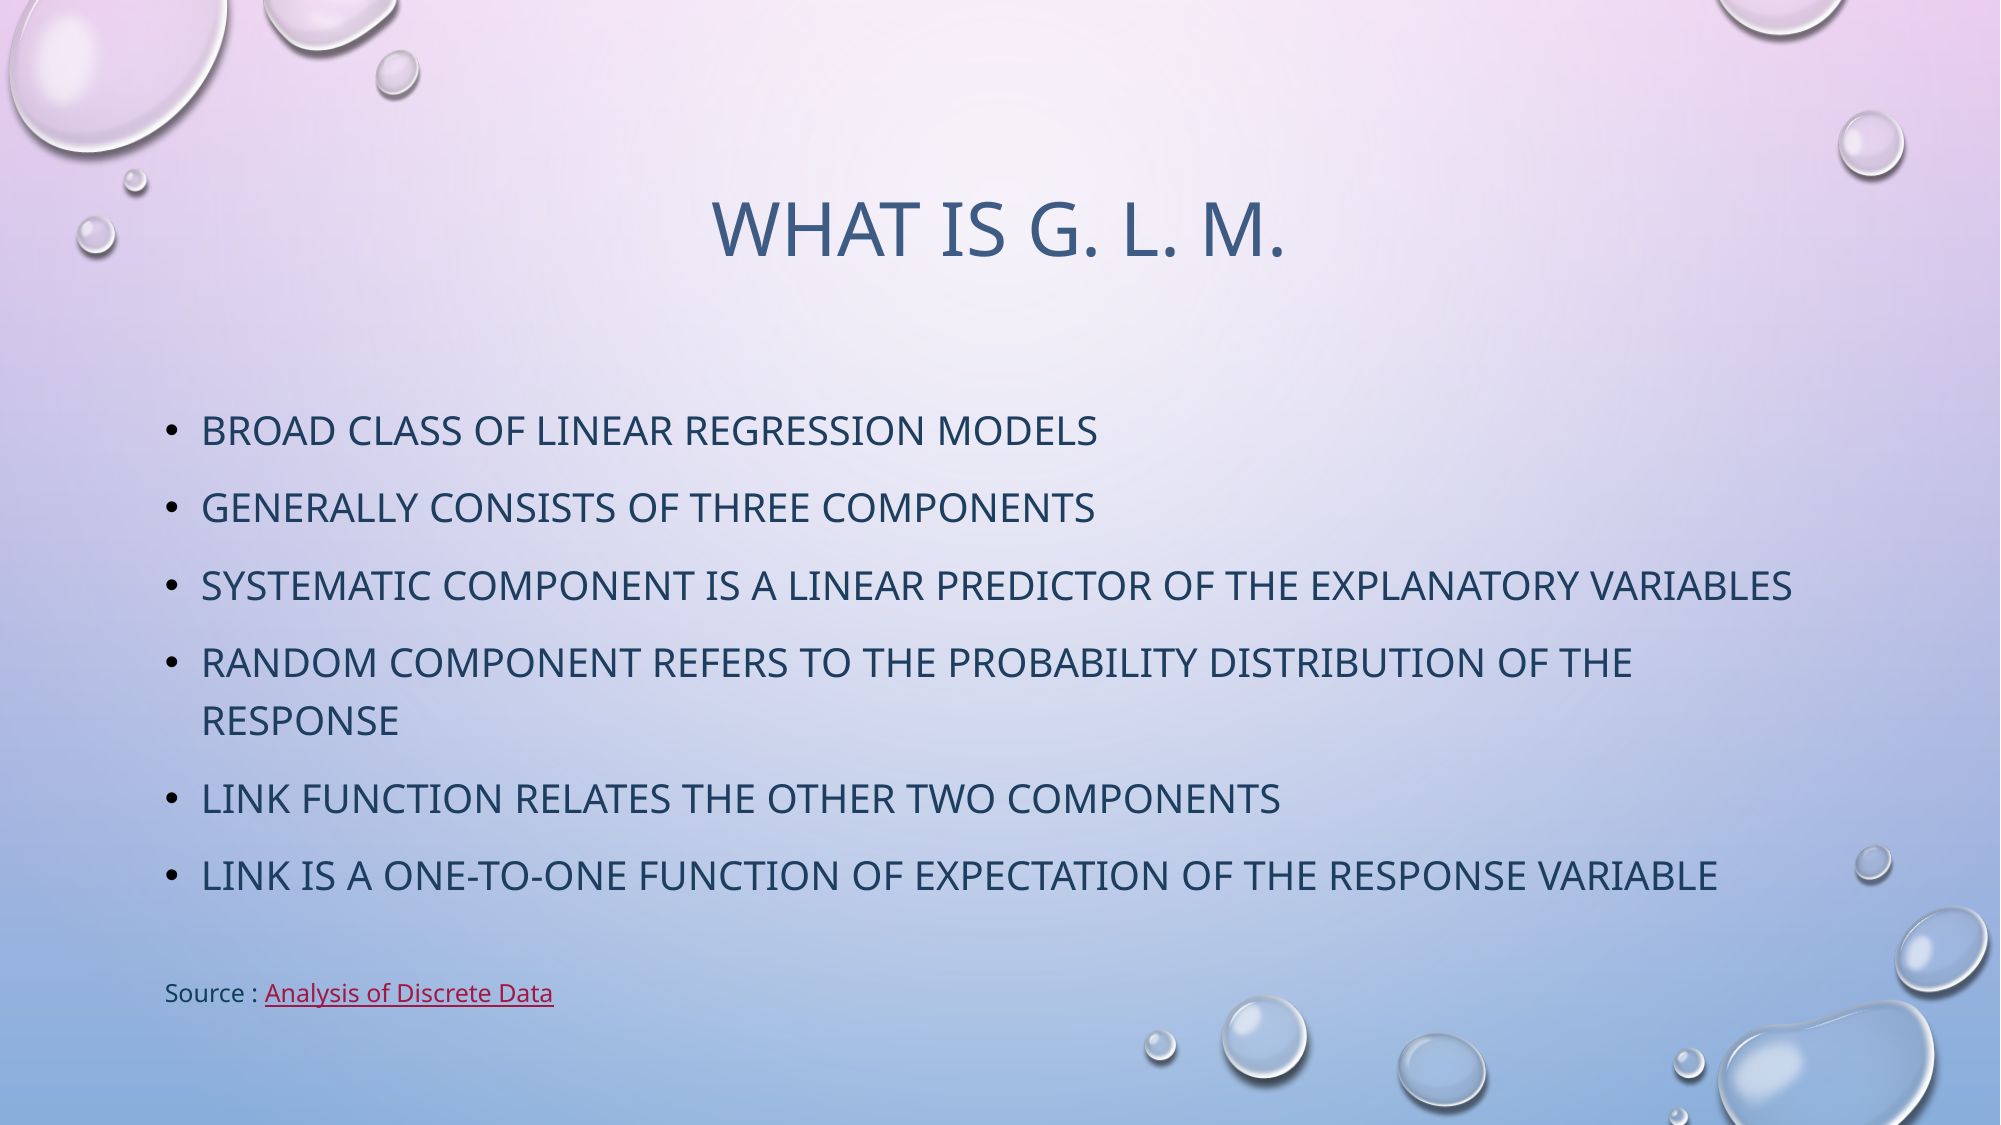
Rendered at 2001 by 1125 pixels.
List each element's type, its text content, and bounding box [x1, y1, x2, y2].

list BROAD CLASS OF LINEAR REGRESSION MODELS GENERALLY CONSISTS OF THREE COMPONENTS SYSTEMATIC COMPONENT IS A LINEAR PREDICTOR OF THE EXPLANATORY VARIABLES RANDOM COMPONENT REFERS TO THE PROBABILITY DISTRIBUTION OF THE RESPONSE LINK FUNCTION RELATES THE OTHER TWO COMPONENTS LINK IS A ONE-TO-ONE FUNCTION OF EXPECTATION OF THE RESPONSE VARIABLE [149, 388, 1850, 950]
footer Source : Analysis of Discrete Data [149, 965, 1245, 1025]
picture [0, 0, 2000, 1125]
title WHAT IS G. L. M. [149, 101, 1851, 364]
